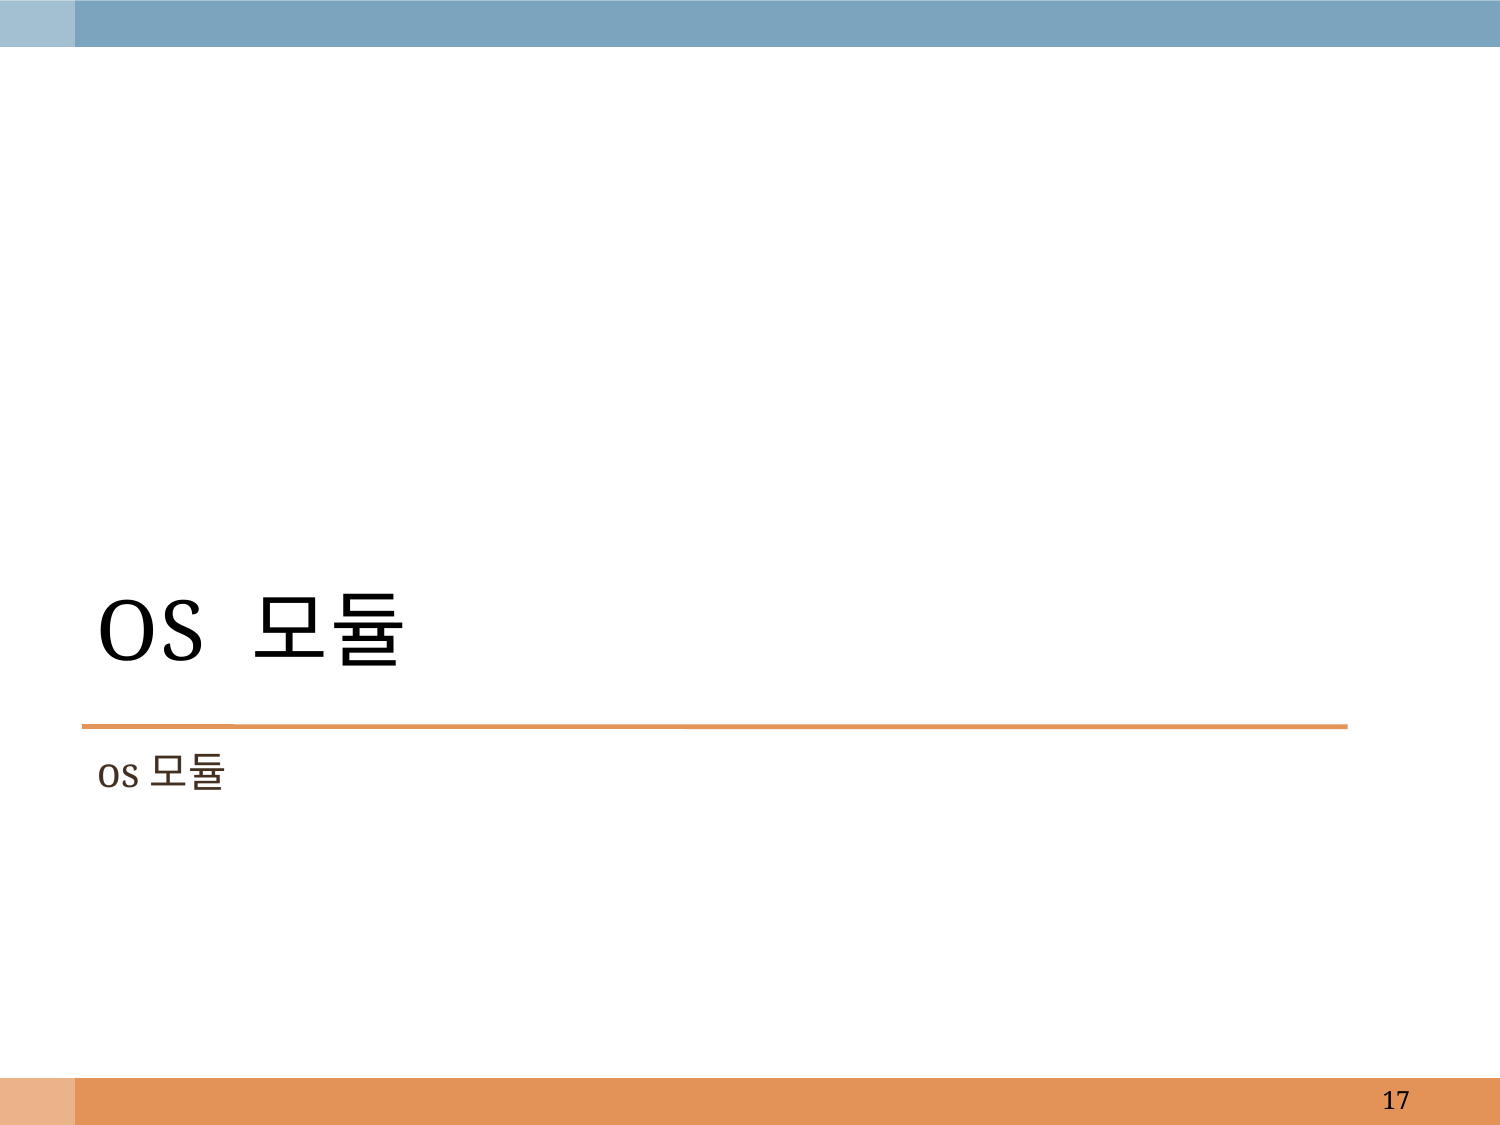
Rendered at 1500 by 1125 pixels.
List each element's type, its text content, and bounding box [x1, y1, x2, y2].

slide_number 17 [1074, 1078, 1425, 1125]
list os모듈 [82, 738, 1348, 1008]
title os 모듈 [82, 503, 1348, 738]
